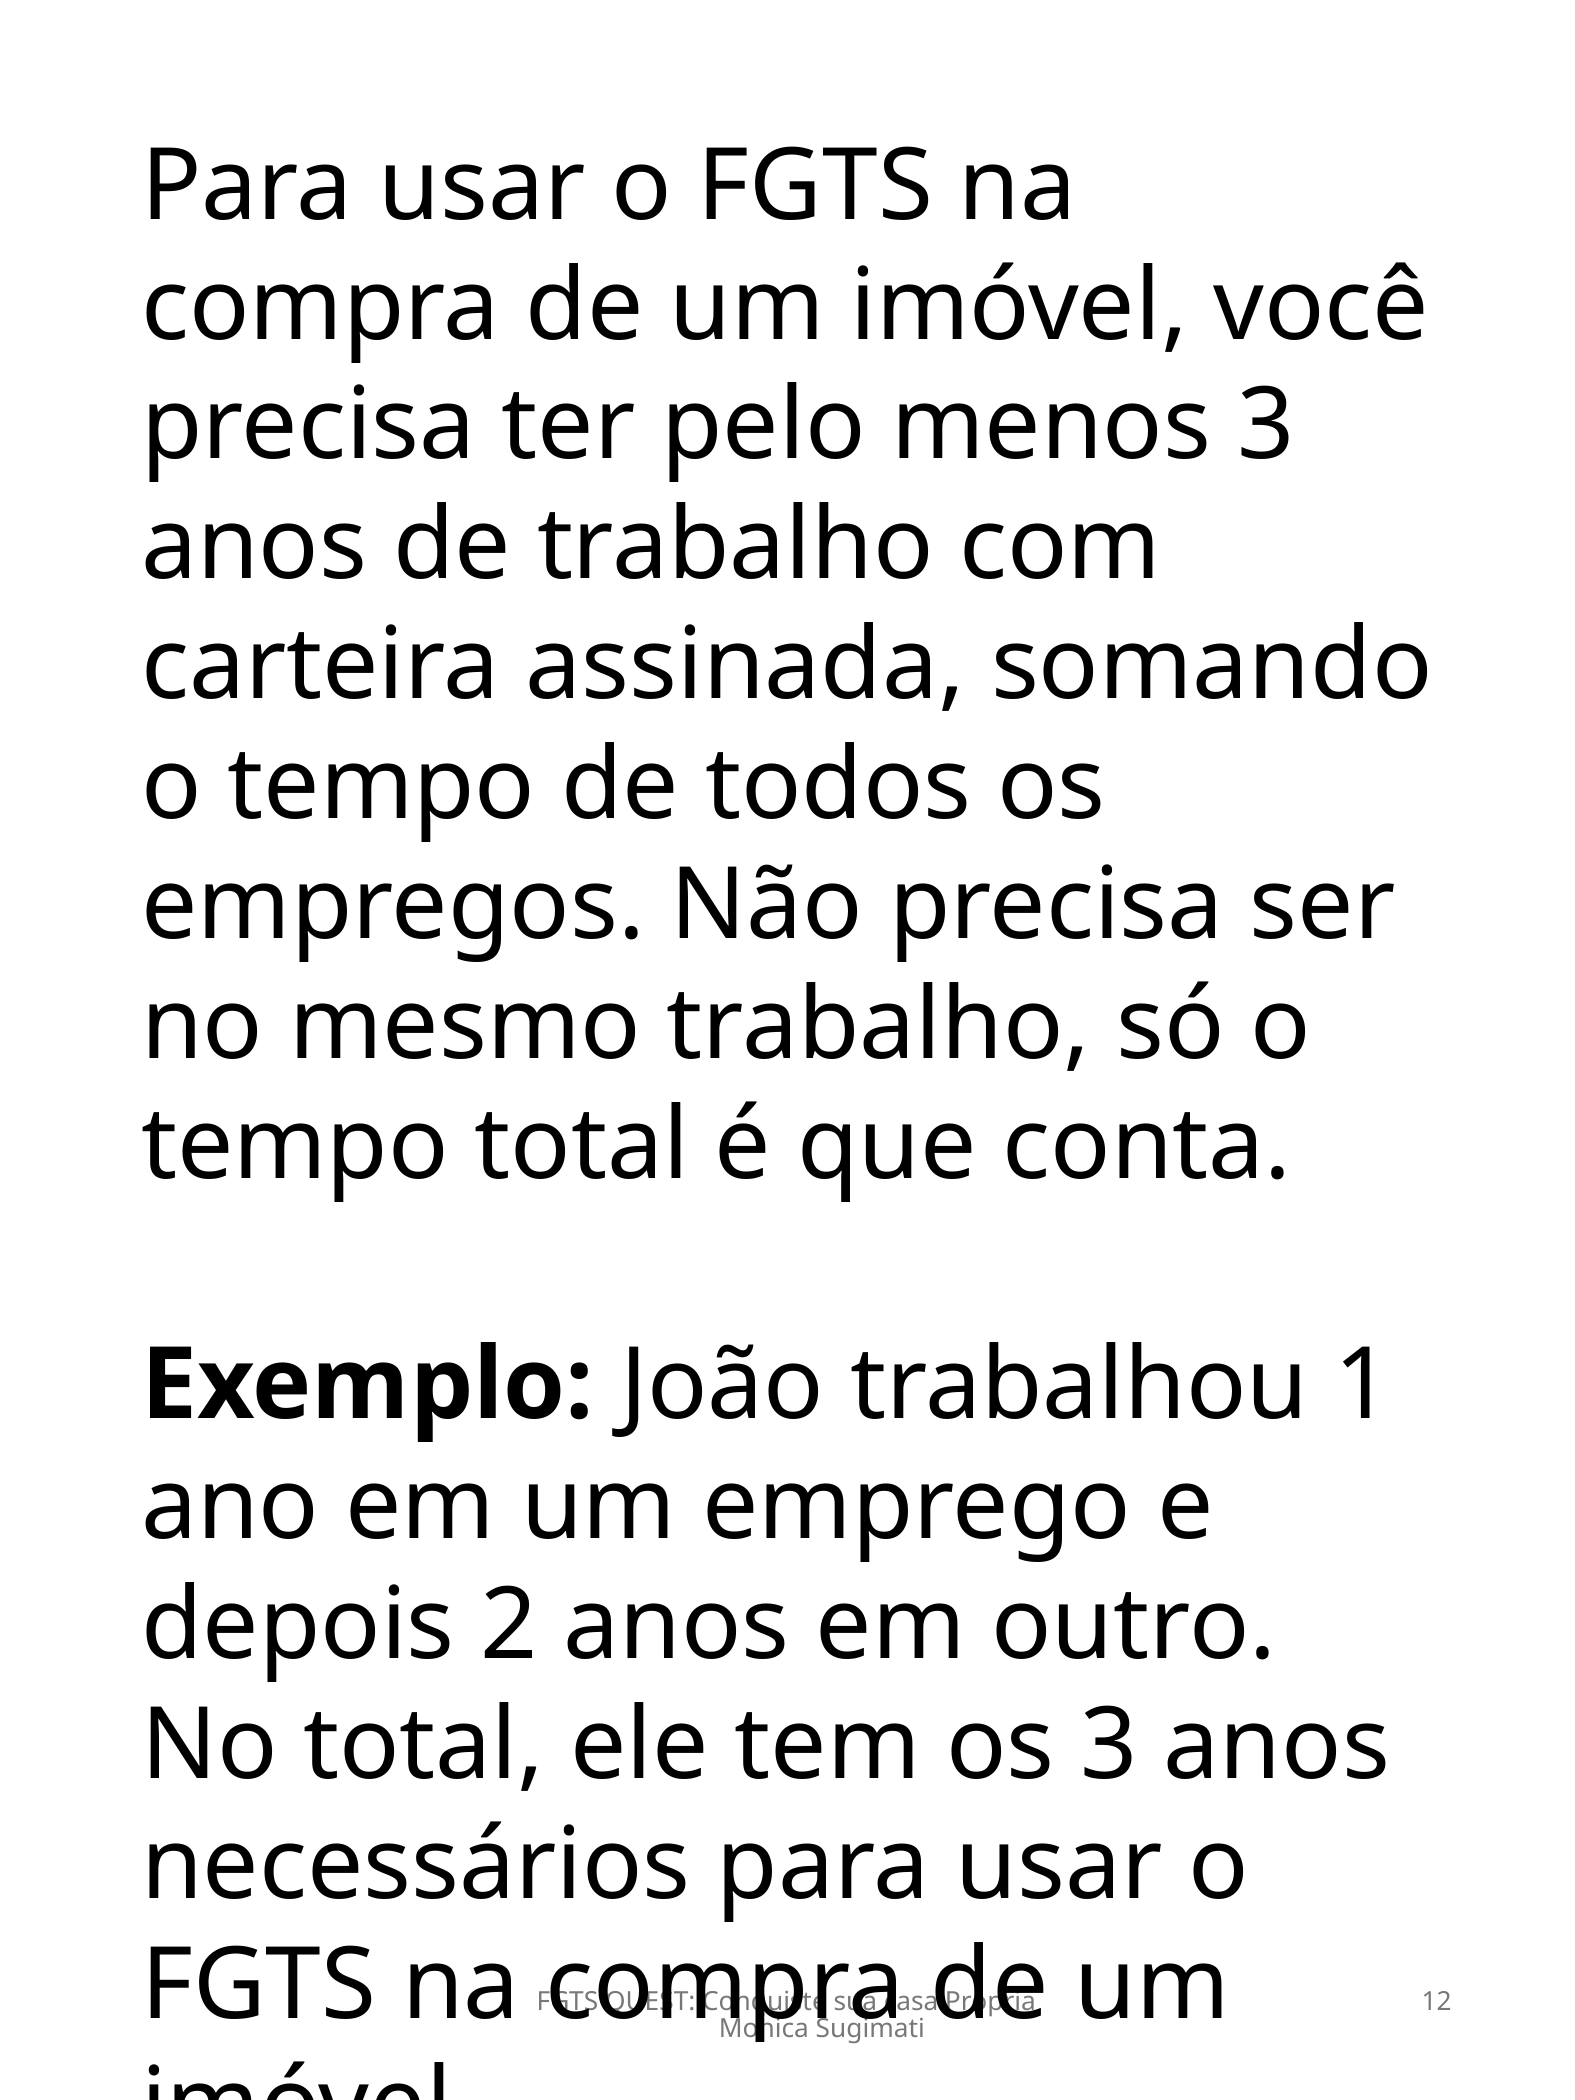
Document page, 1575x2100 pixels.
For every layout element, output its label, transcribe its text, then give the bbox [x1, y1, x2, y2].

slide_number 12 [1112, 1946, 1467, 2059]
text_box Para usar o FGTS na compra de um imóvel, você precisa ter pelo menos 3 anos de trabalho com carteira assinada, somando o tempo de todos os empregos. Não precisa ser no mesmo trabalho, só o tempo total é que conta. Exemplo: João trabalhou 1 ano em um emprego e depois 2 anos em outro. No total, ele tem os 3 anos necessários para usar o FGTS na compra de um imóvel. [126, 111, 1453, 2100]
footer FGTS QUEST: Conquiste sua casa Própria Monica Sugimati [521, 1946, 1054, 2059]
